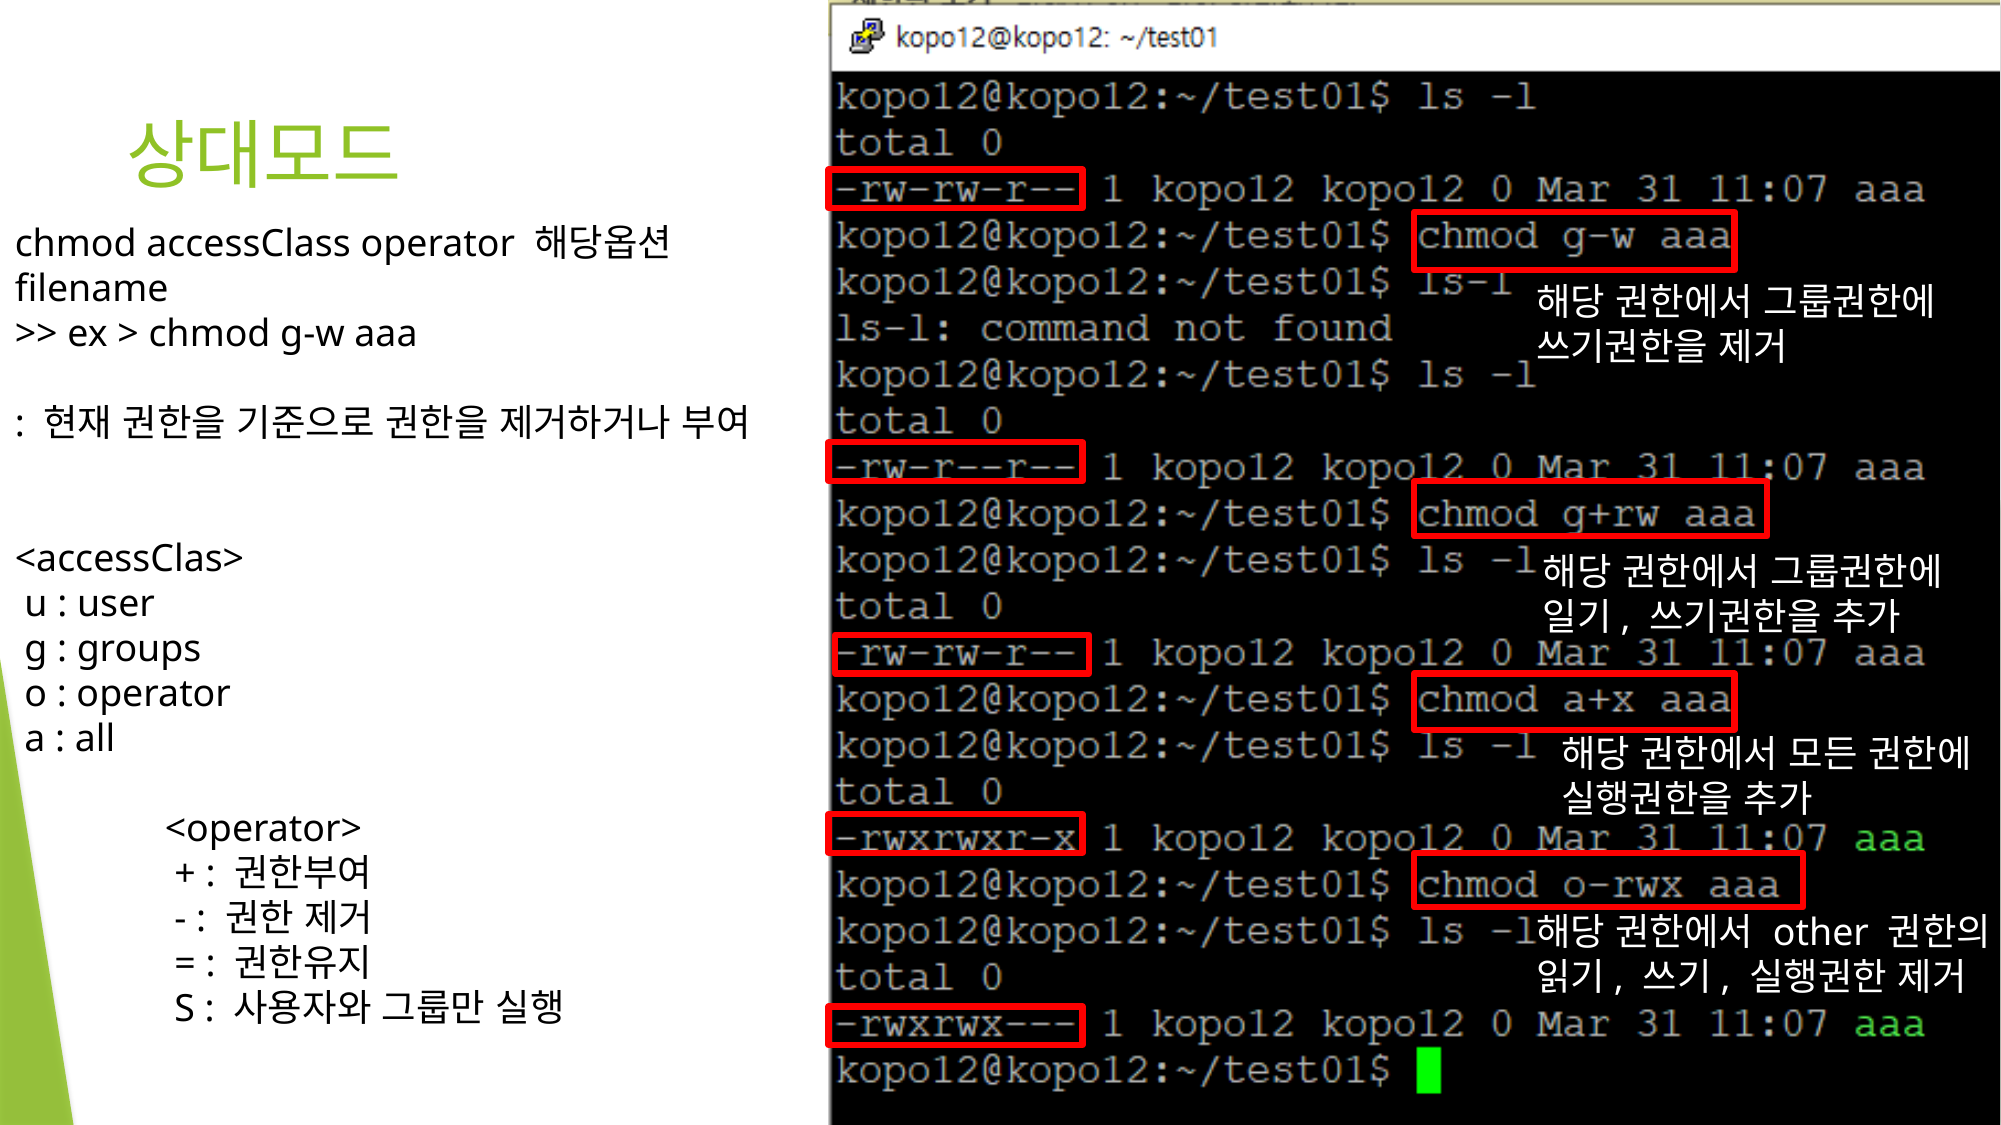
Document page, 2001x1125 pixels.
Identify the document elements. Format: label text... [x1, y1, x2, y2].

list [828, 0, 2000, 1125]
text_box chmod accessClass operator 해당옵션 filename >> ex > chmod g-w aaa : 현재 권한을 기준으로 권한을 제거하거나 부여 <accessClas> u : user g : groups o : operator a : all <operator> + : 권한부여 - : 권한 제거 = : 권한유지 S : 사용자와 그룹만 실행 [0, 211, 823, 1037]
title 상대모드 [111, 99, 823, 211]
